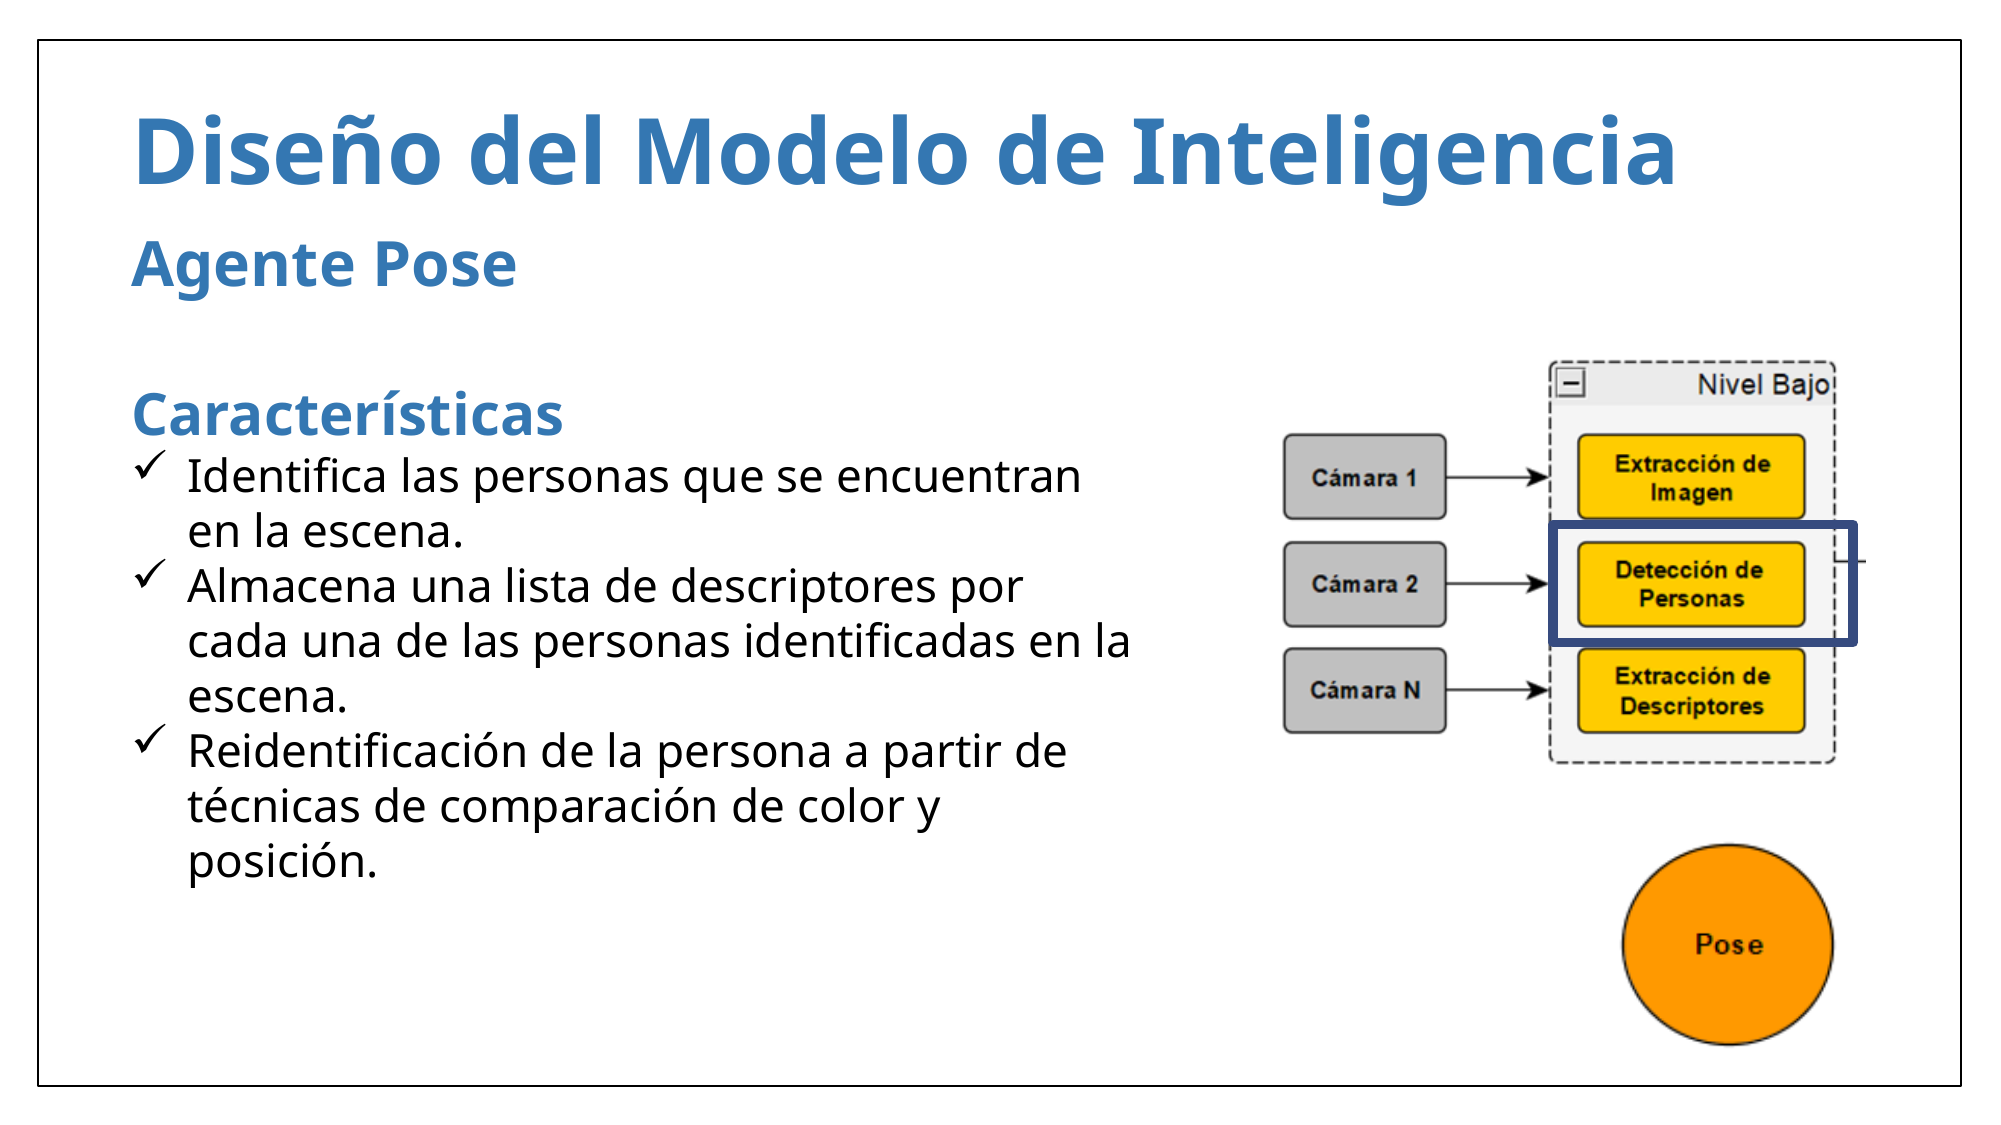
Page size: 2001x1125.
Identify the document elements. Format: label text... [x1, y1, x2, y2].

text_box Agente Pose [116, 216, 1524, 307]
picture [1608, 830, 1854, 1067]
text_box Características Identifica las personas que se encuentran en la escena. Almacena una lista de descriptores por cada una de las personas identificadas en la escena. Reidentificación de la persona a partir de técnicas de comparación de color y posición. [116, 369, 1150, 894]
text_box Diseño del Modelo de Inteligencia [116, 43, 1737, 266]
picture [1257, 336, 1867, 789]
